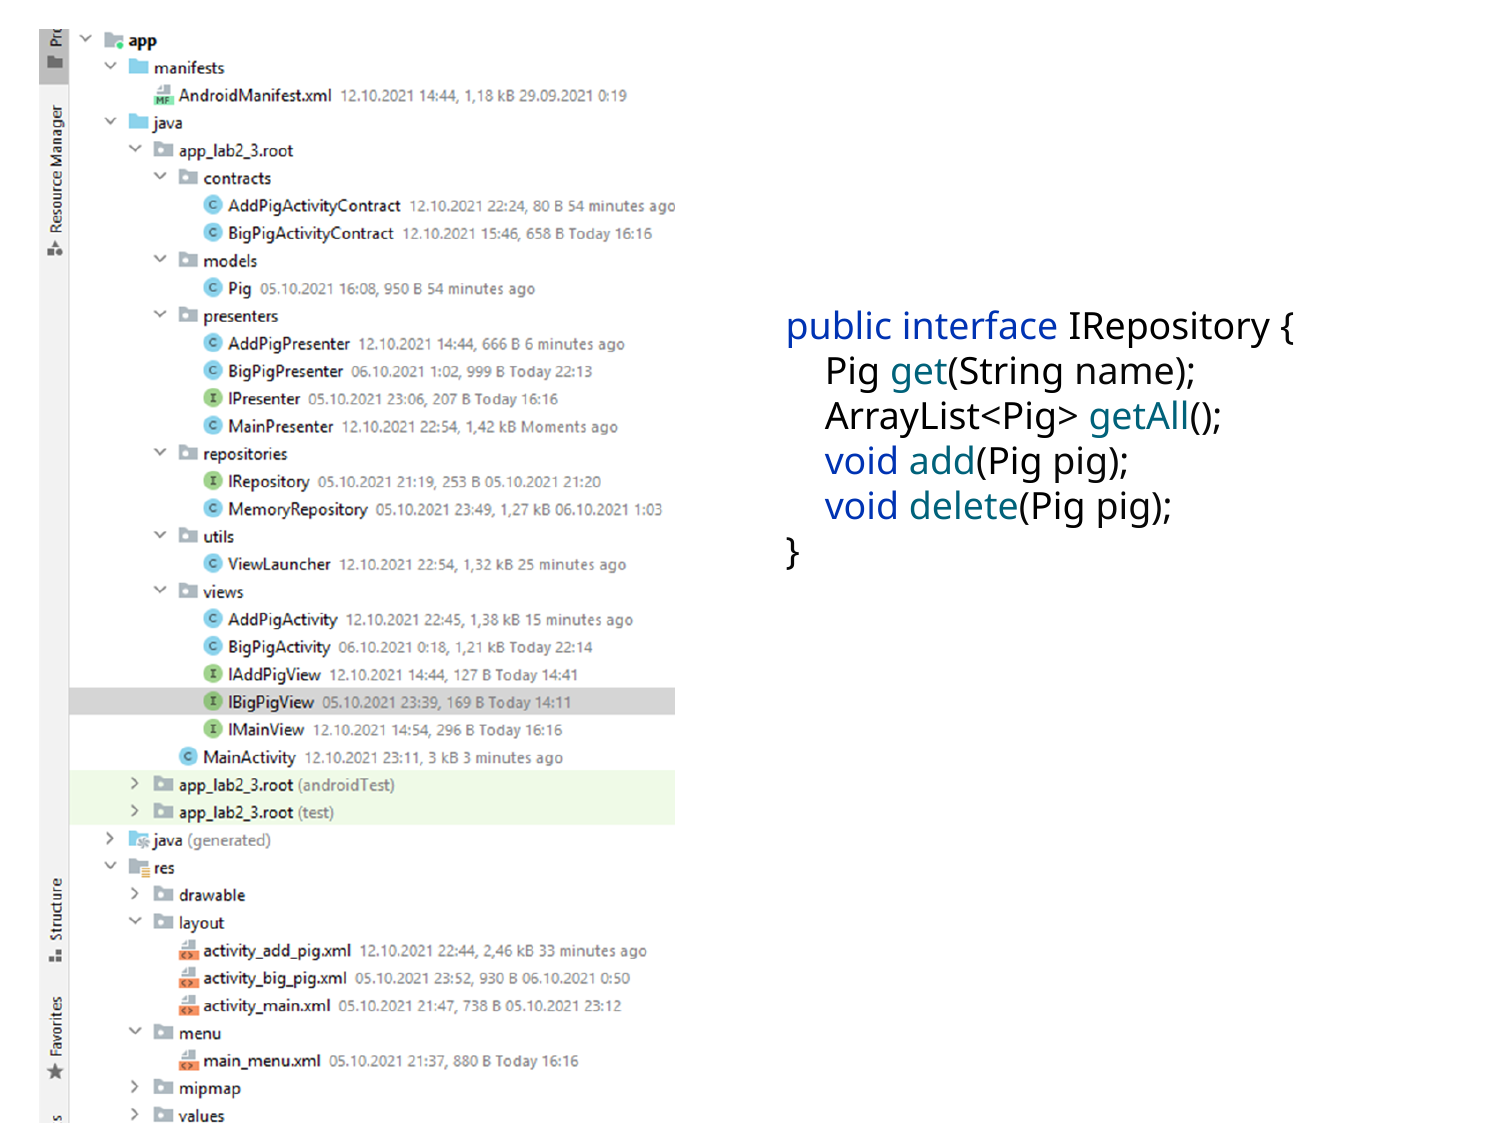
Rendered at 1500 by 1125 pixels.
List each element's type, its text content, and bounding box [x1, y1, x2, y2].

text_box public interface IRepository { Pig get(String name); ArrayList<Pig> getAll(); void add(Pig pig); void delete(Pig pig); } [770, 294, 1498, 580]
picture [38, 29, 675, 1123]
